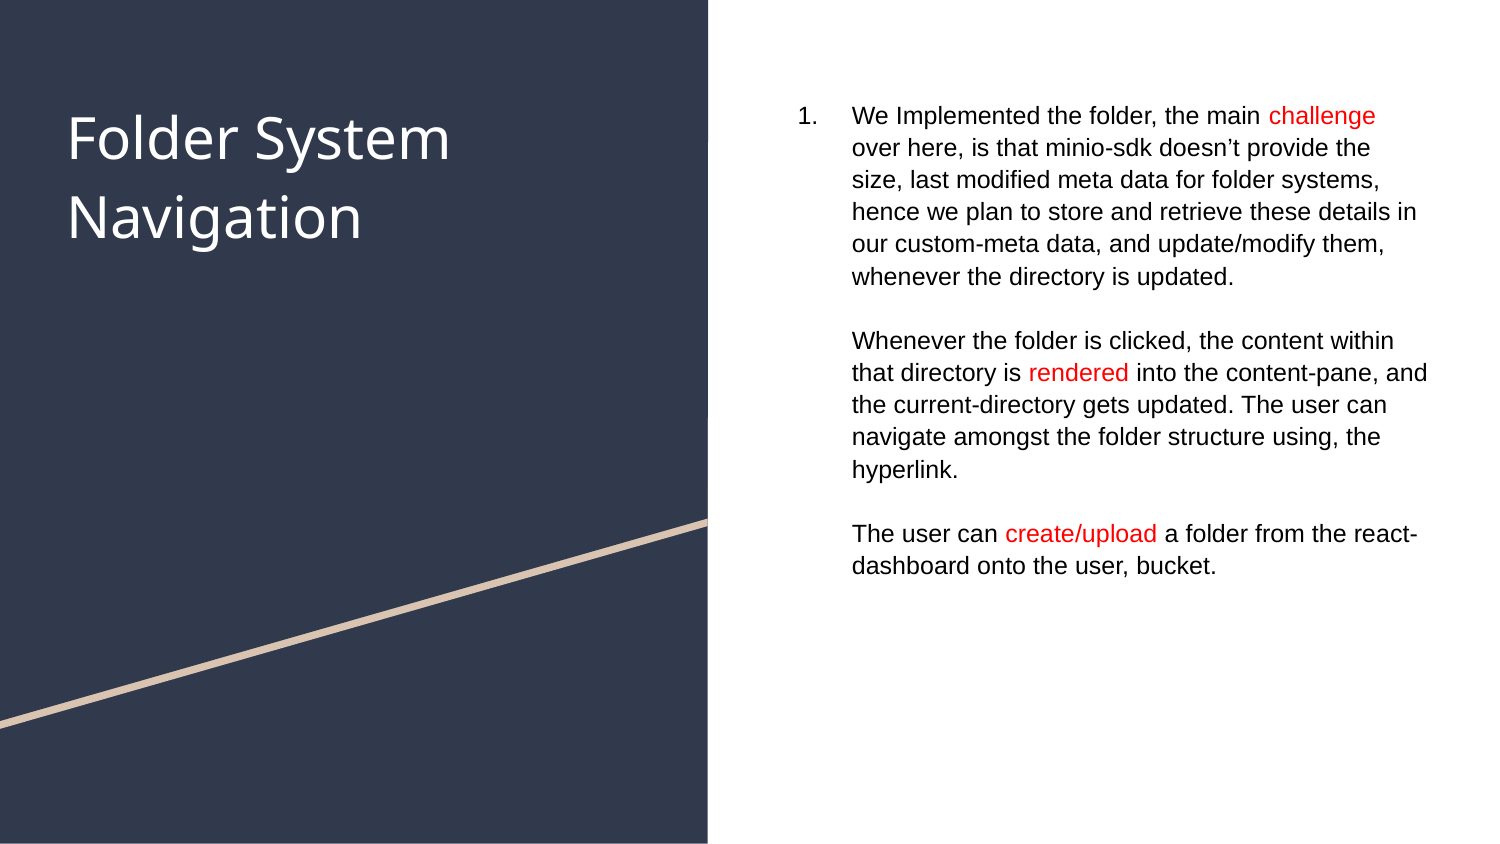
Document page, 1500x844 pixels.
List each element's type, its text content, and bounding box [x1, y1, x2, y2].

title Folder System Navigation [51, 82, 660, 494]
list We Implemented the folder, the main challenge over here, is that minio-sdk doesn’t provide the size, last modified meta data for folder systems, hence we plan to store and retrieve these details in our custom-meta data, and update/modify them, whenever the directory is updated. Whenever the folder is clicked, the content within that directory is rendered into the content-pane, and the current-directory gets updated. The user can navigate amongst the folder structure using, the hyperlink. The user can create/upload a folder from the react-dashboard onto the user, bucket. [761, 82, 1446, 755]
